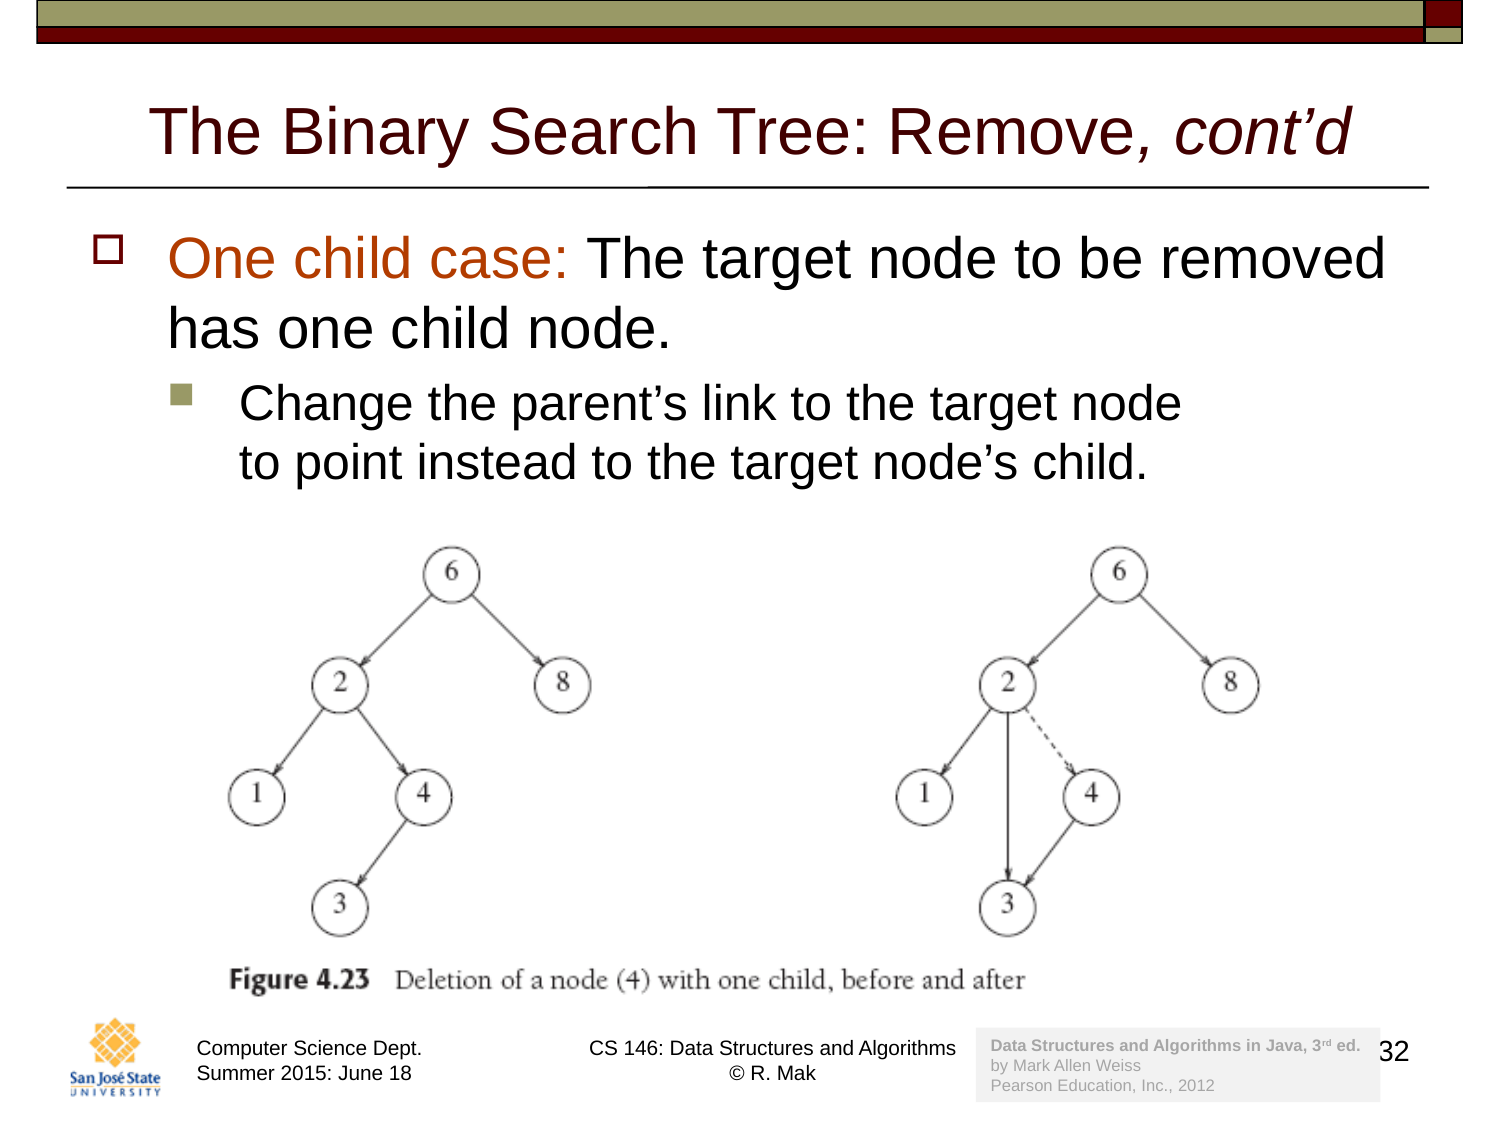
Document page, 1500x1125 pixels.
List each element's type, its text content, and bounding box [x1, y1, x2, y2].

text_box Data Structures and Algorithms in Java, 3rd ed. by Mark Allen Weiss Pearson Education, Inc., 2012 [975, 1027, 1381, 1103]
title The Binary Search Tree: Remove, cont’d [75, 67, 1425, 175]
list One child case: The target node to be removed has one child node. Change the parent’s link to the target node to point instead to the target node’s child. [75, 212, 1425, 518]
slide_number 32 [1348, 1025, 1425, 1100]
picture [60, 503, 1344, 1112]
